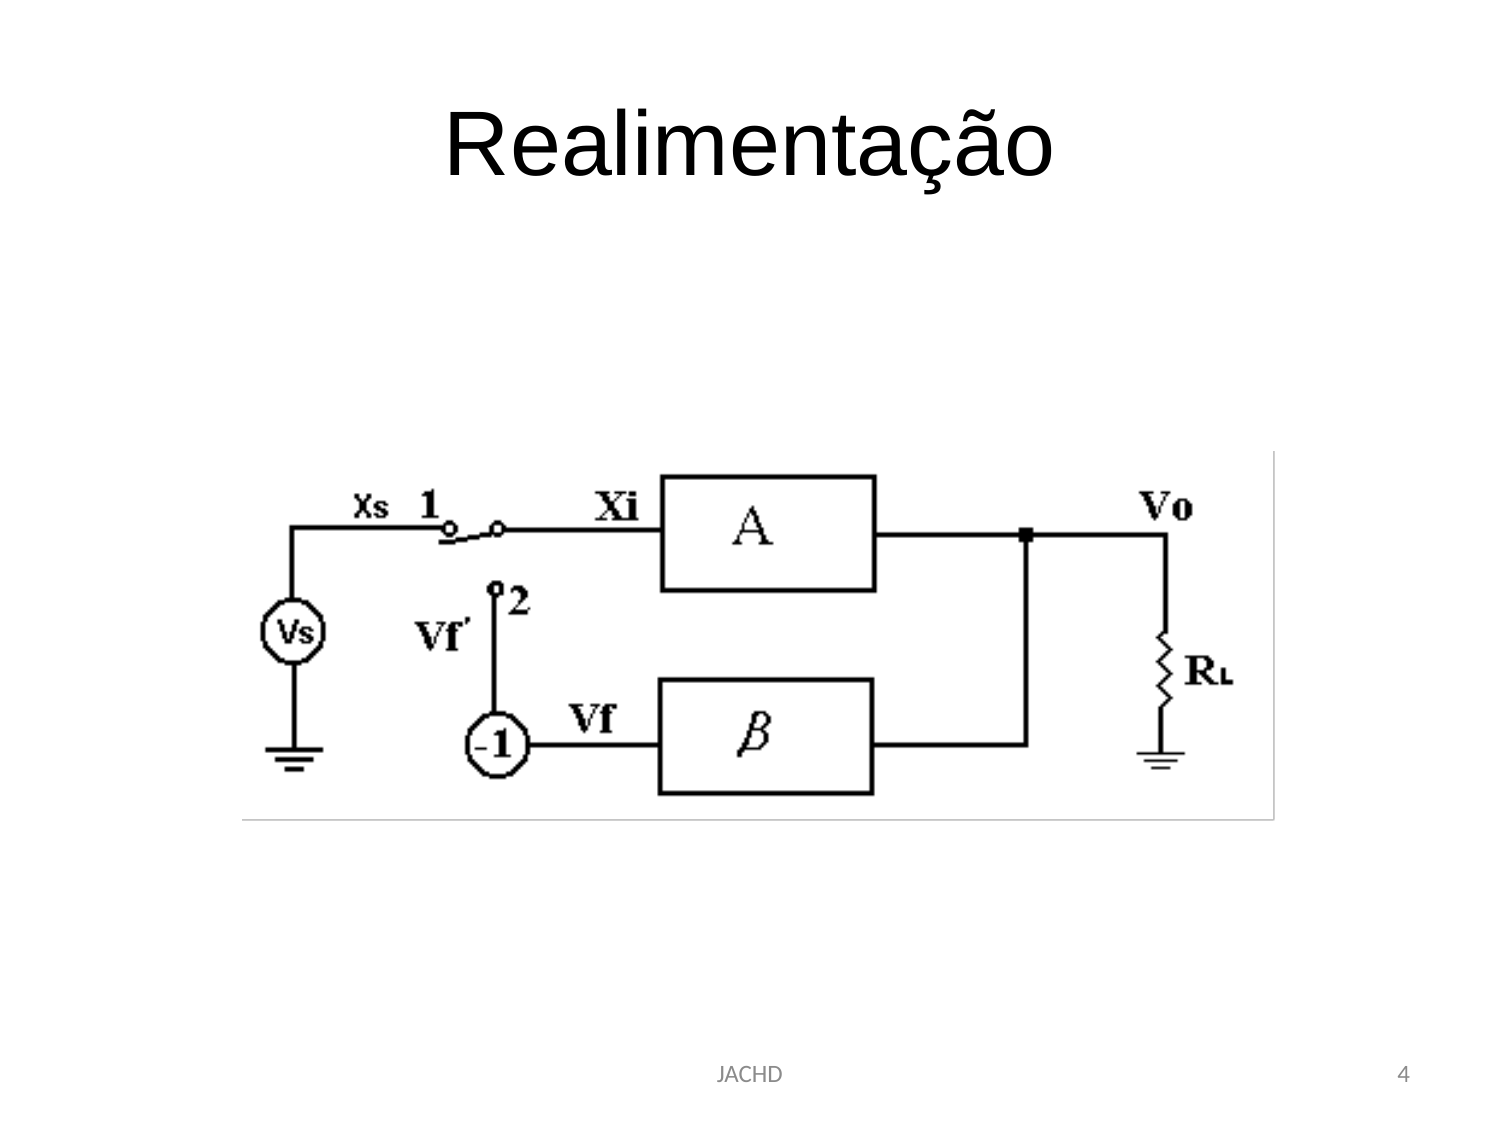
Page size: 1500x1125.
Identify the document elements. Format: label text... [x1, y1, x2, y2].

title Realimentação [75, 45, 1425, 233]
footer JACHD [512, 1042, 988, 1103]
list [241, 451, 1277, 823]
slide_number 4 [1074, 1042, 1425, 1103]
